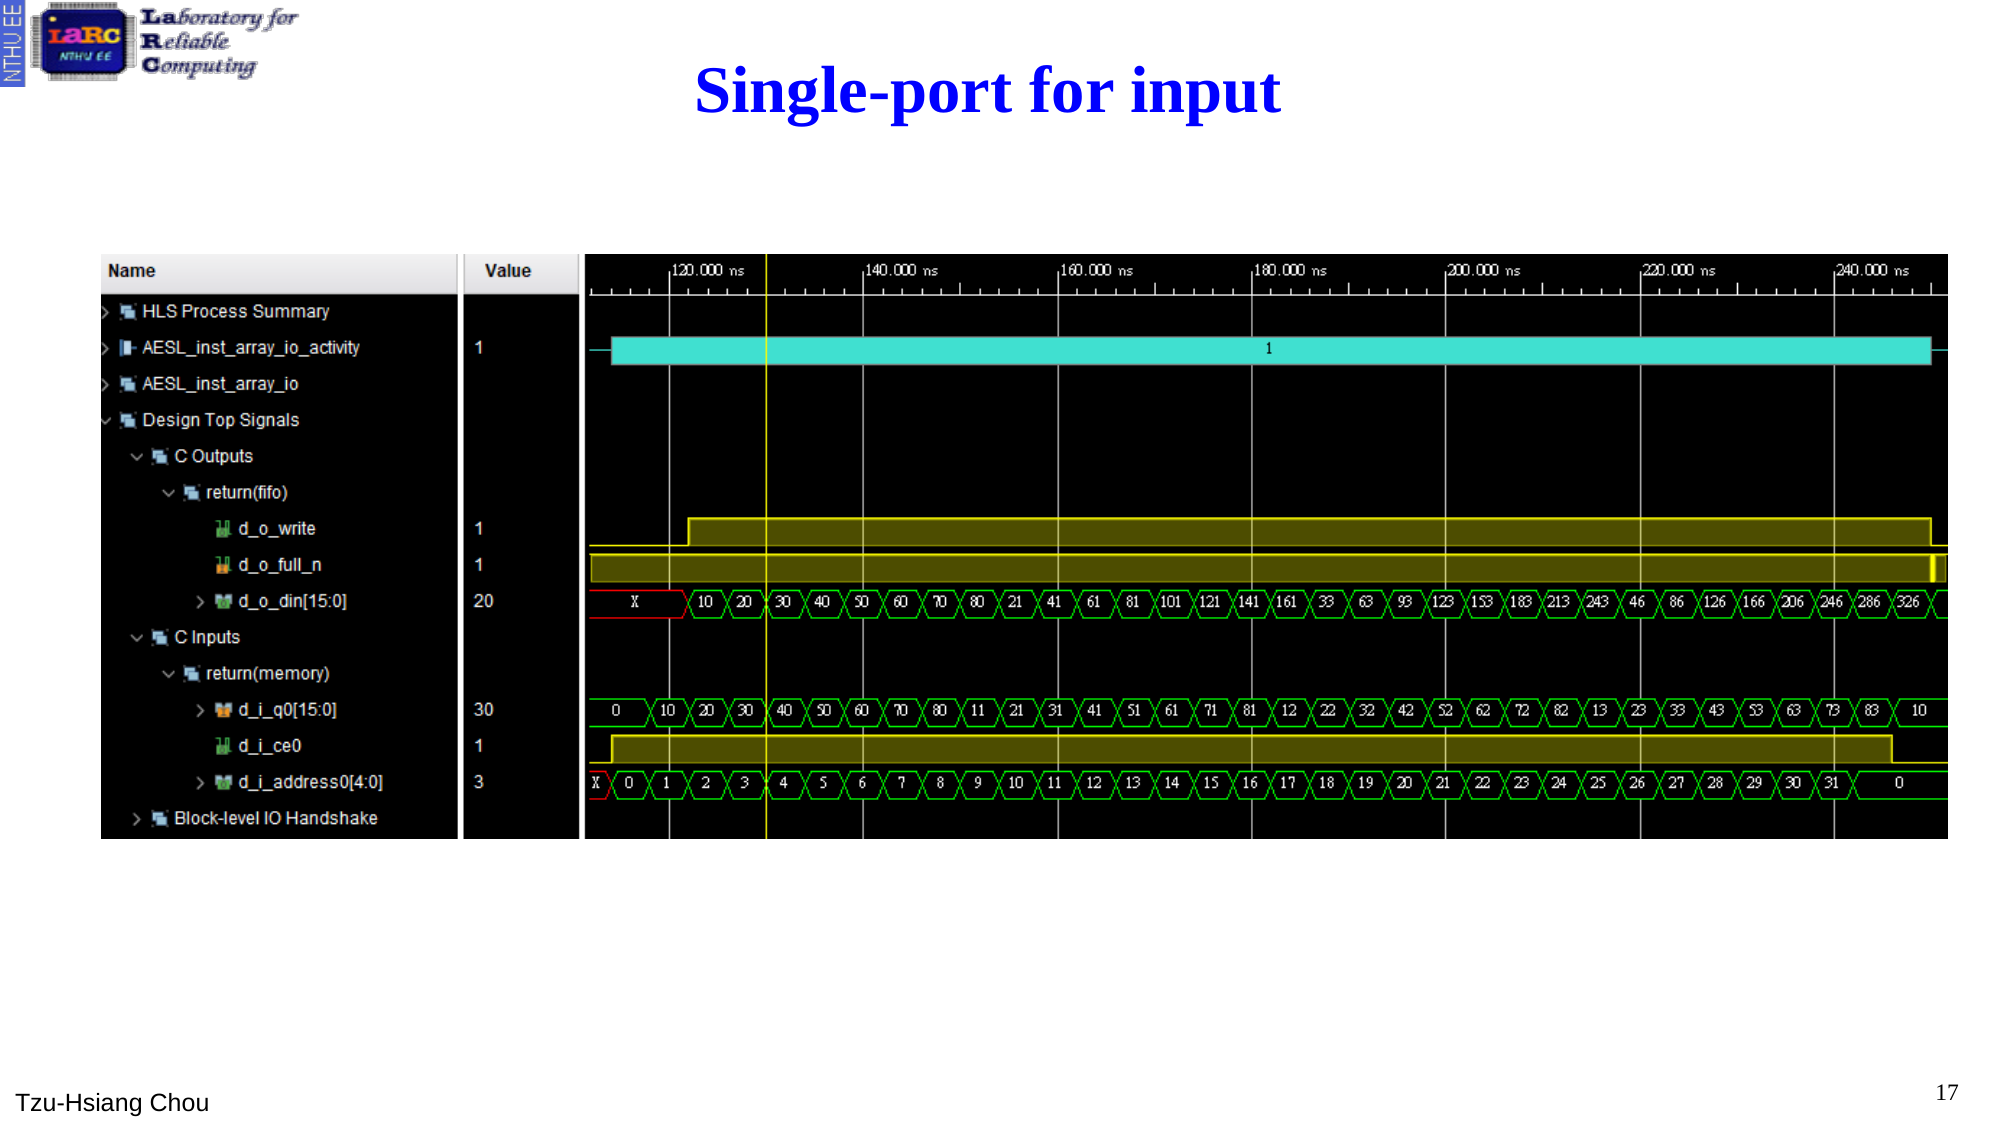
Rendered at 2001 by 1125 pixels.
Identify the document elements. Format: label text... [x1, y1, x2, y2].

picture [0, 0, 307, 87]
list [101, 254, 1948, 839]
slide_number 17 [1918, 1068, 1976, 1105]
title Single-port for input [69, 6, 1917, 165]
